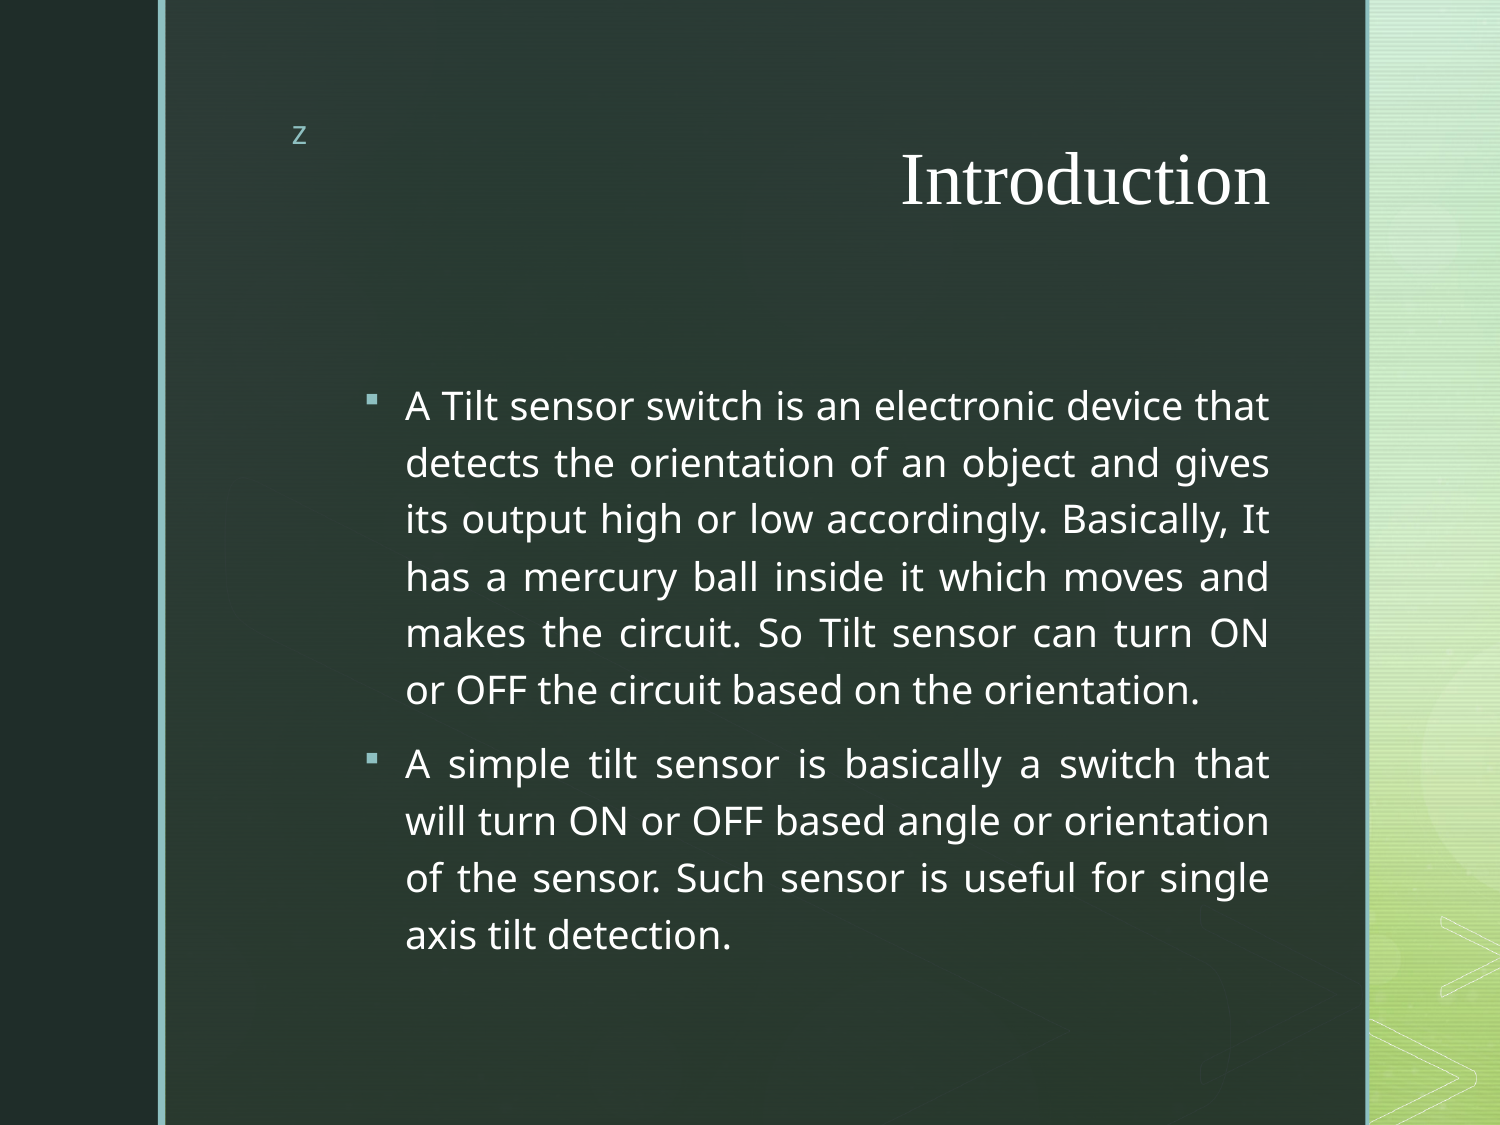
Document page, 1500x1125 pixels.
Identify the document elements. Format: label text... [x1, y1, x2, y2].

picture [1370, 0, 1500, 1125]
title Introduction [321, 132, 1286, 310]
list A Tilt sensor switch is an electronic device that detects the orientation of an object and gives its output high or low accordingly. Basically, It has a mercury ball inside it which moves and makes the circuit. So Tilt sensor can turn ON or OFF the circuit based on the orientation. A simple tilt sensor is basically a switch that will turn ON or OFF based angle or orientation of the sensor. Such sensor is useful for single axis tilt detection. [348, 336, 1286, 993]
